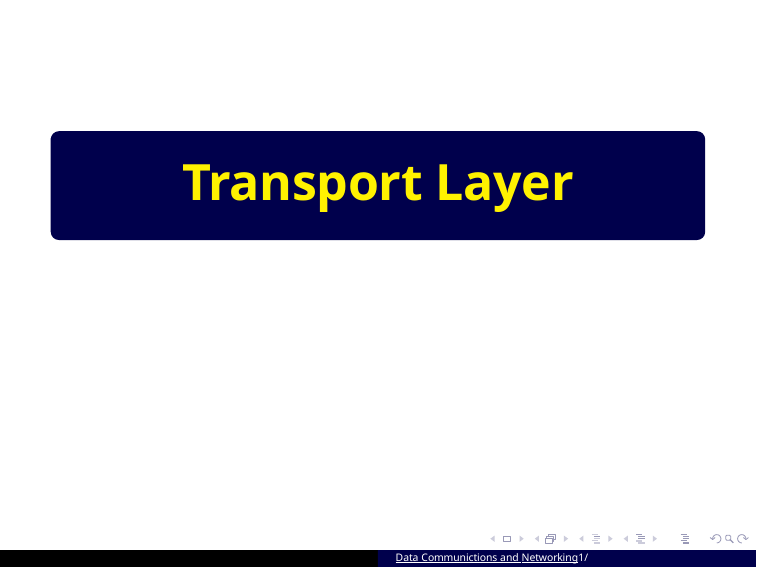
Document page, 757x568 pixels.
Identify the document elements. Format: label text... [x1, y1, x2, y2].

text_box [50, 131, 706, 241]
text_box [0, 549, 757, 568]
text_box Transport Layer [147, 140, 609, 256]
